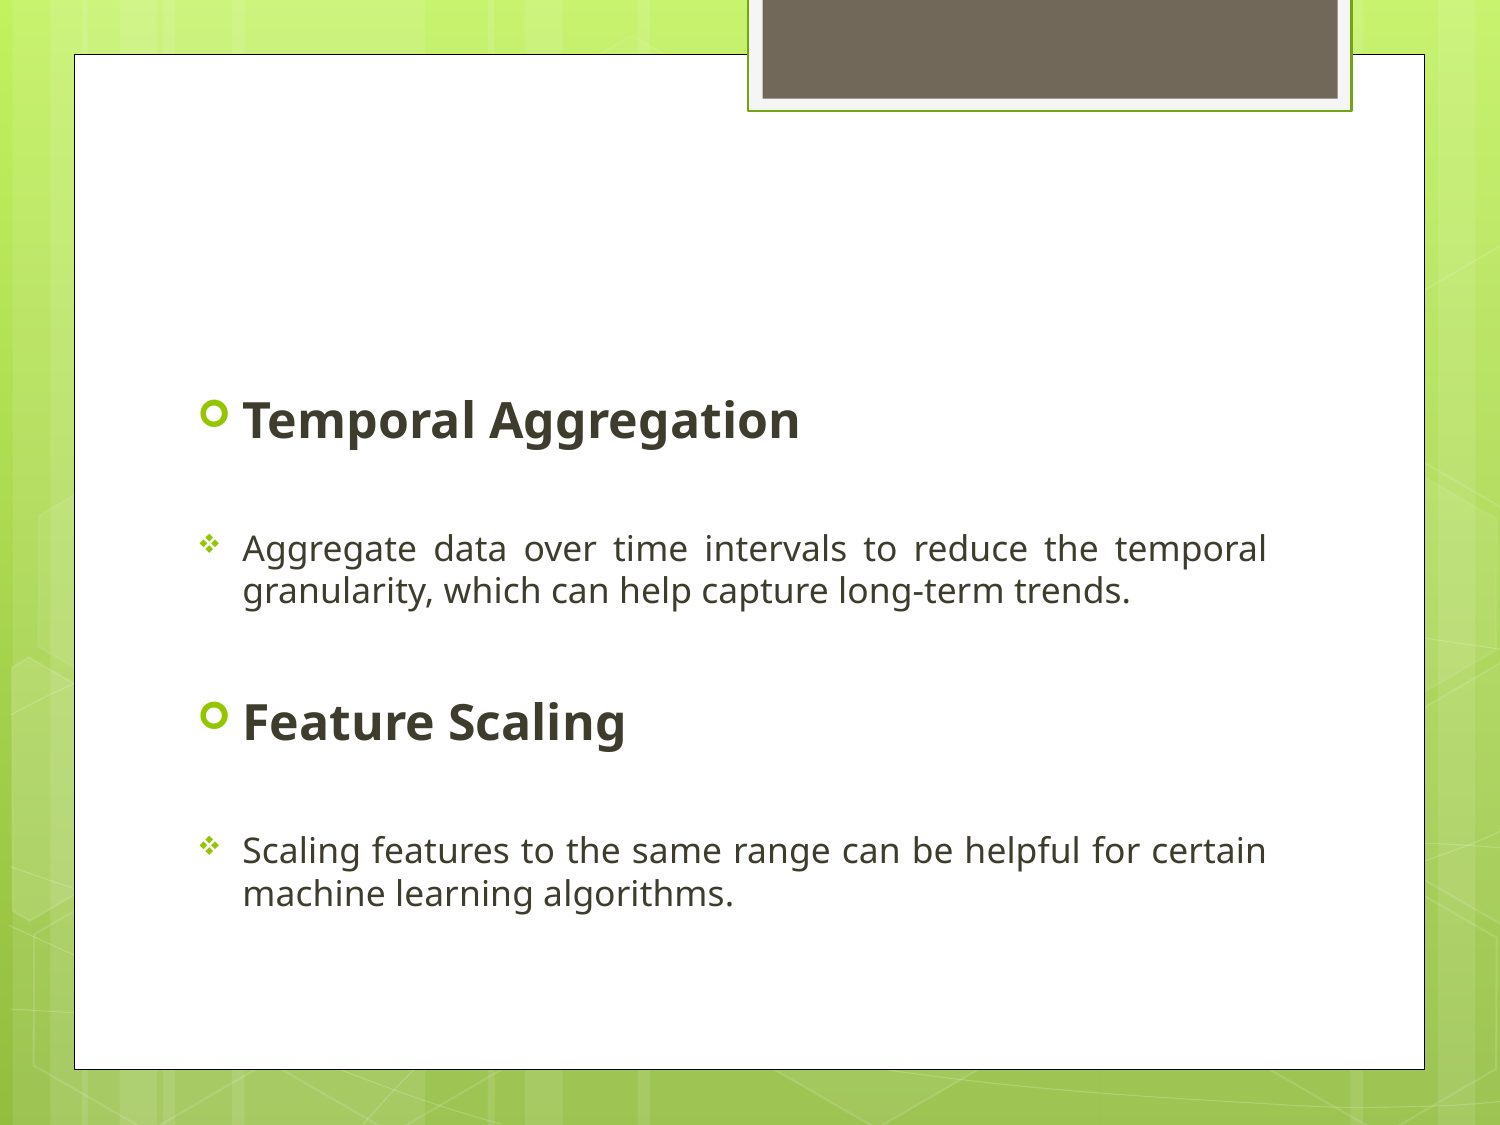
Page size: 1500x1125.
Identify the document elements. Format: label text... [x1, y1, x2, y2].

list Temporal Aggregation Aggregate data over time intervals to reduce the temporal granularity, which can help capture long-term trends. Feature Scaling Scaling features to the same range can be helpful for certain machine learning algorithms. [171, 381, 1283, 957]
